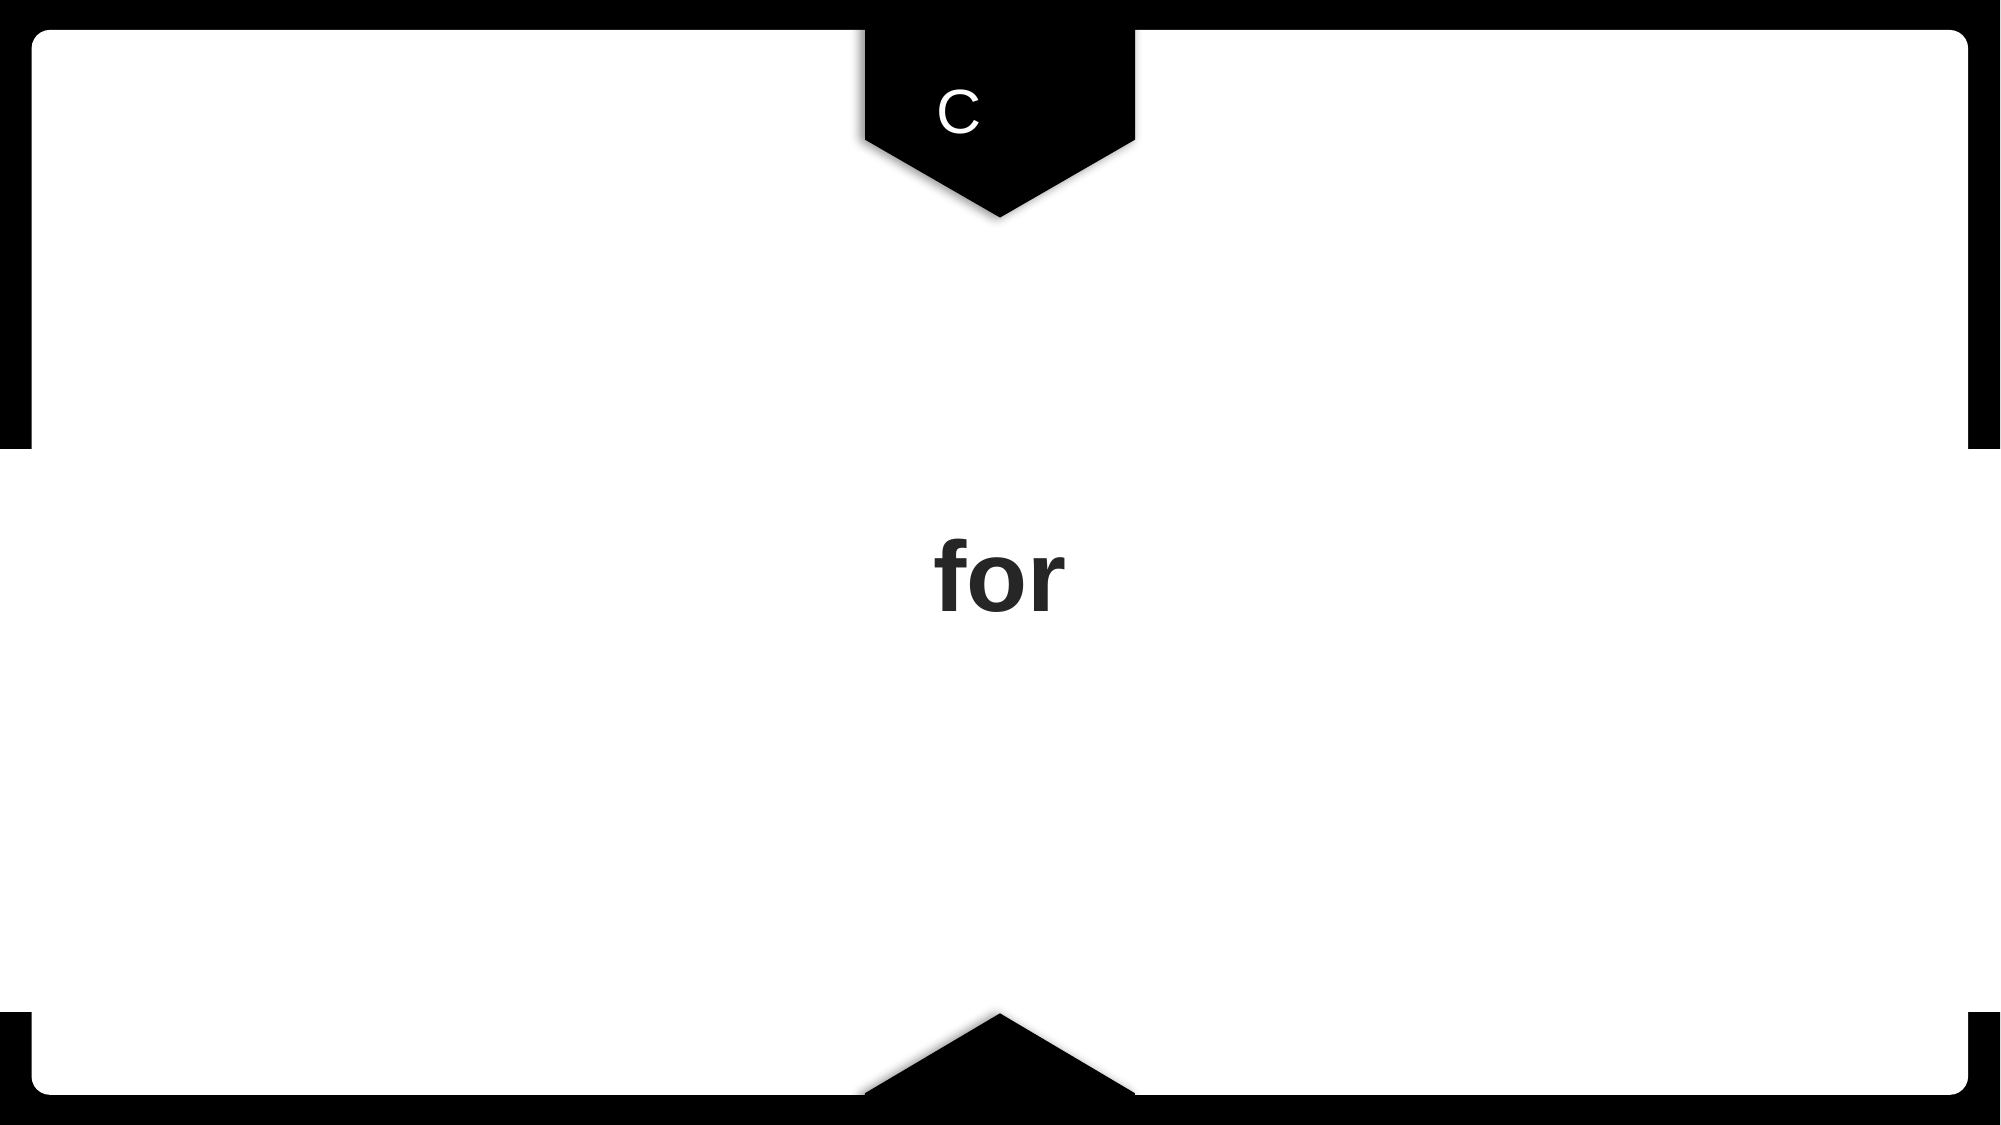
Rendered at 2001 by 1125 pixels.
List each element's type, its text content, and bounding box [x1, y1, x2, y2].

text_box C [922, 63, 1078, 156]
title for [686, 485, 1313, 640]
